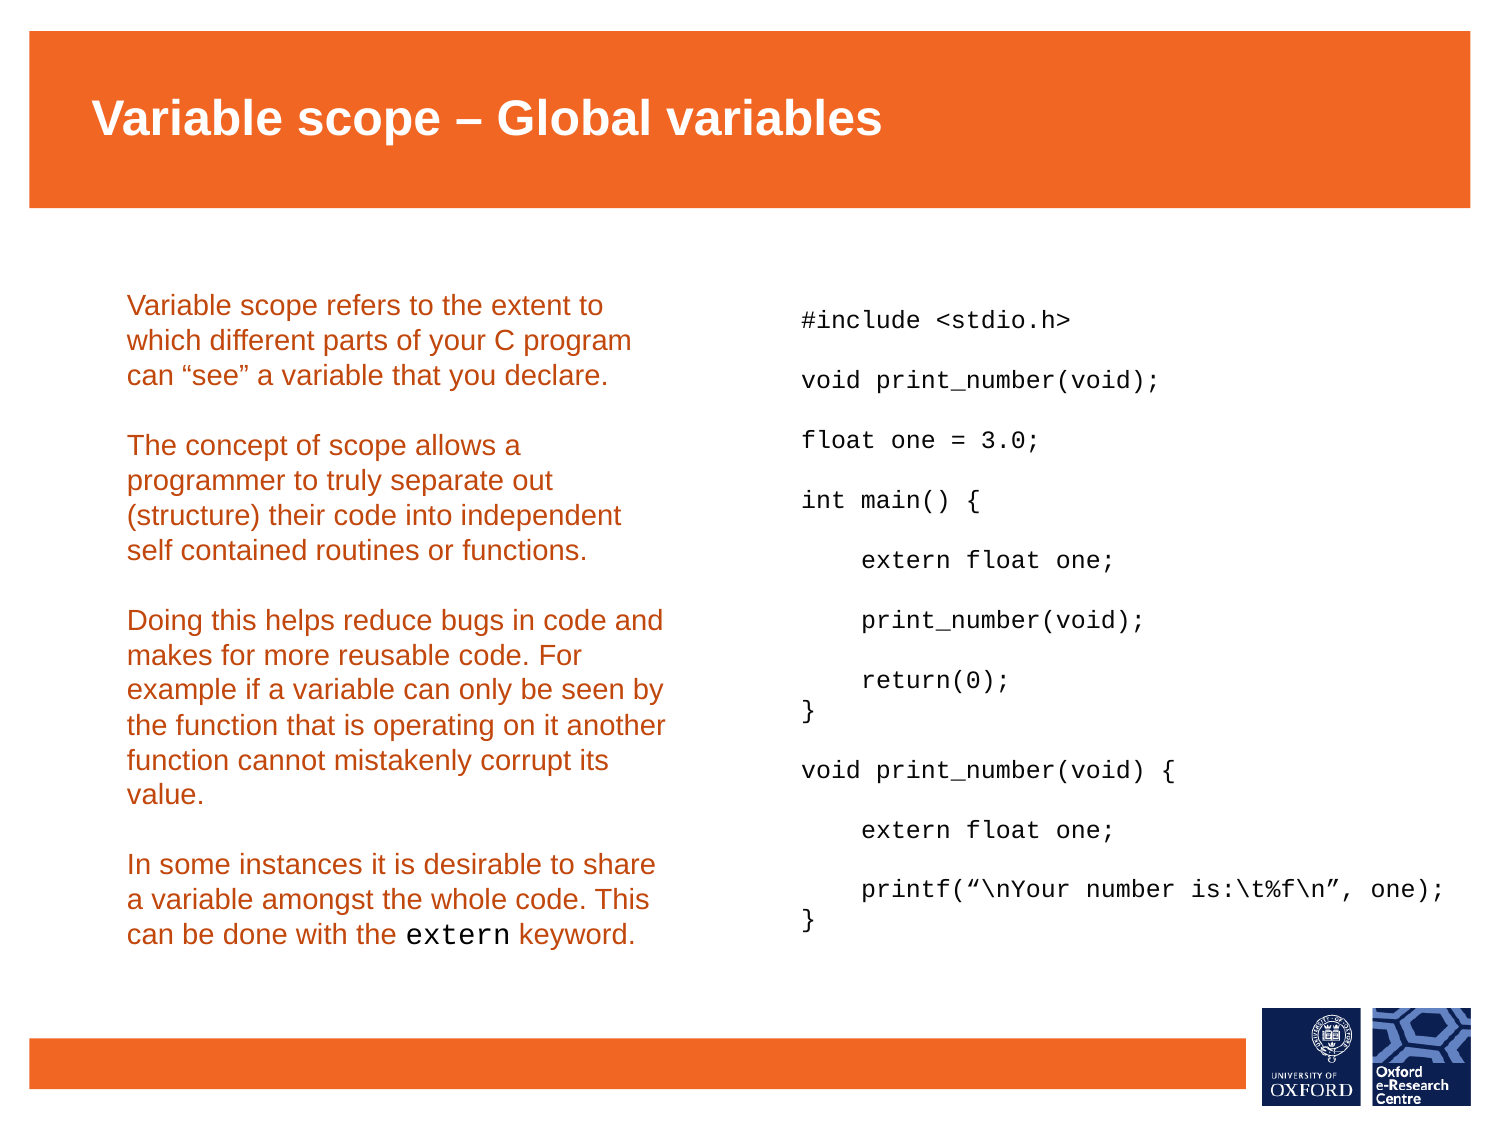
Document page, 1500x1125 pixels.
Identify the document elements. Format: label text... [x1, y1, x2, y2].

text_box #include <stdio.h> void print_number(void); float one = 3.0; int main() { extern float one; print_number(void); return(0); } void print_number(void) { extern float one; printf(“\nYour number is:\t%f\n”, one); } [786, 296, 1495, 941]
text_box Variable scope refers to the extent to which different parts of your C program can “see” a variable that you declare. The concept of scope allows a programmer to truly separate out (structure) their code into independent self contained routines or functions. Doing this helps reduce bugs in code and makes for more reusable code. For example if a variable can only be seen by the function that is operating on it another function cannot mistakenly corrupt its value. In some instances it is desirable to share a variable amongst the whole code. This can be done with the extern keyword. [112, 278, 691, 958]
picture [1262, 1008, 1471, 1106]
text_box Variable scope – Global variables [76, 78, 1235, 153]
